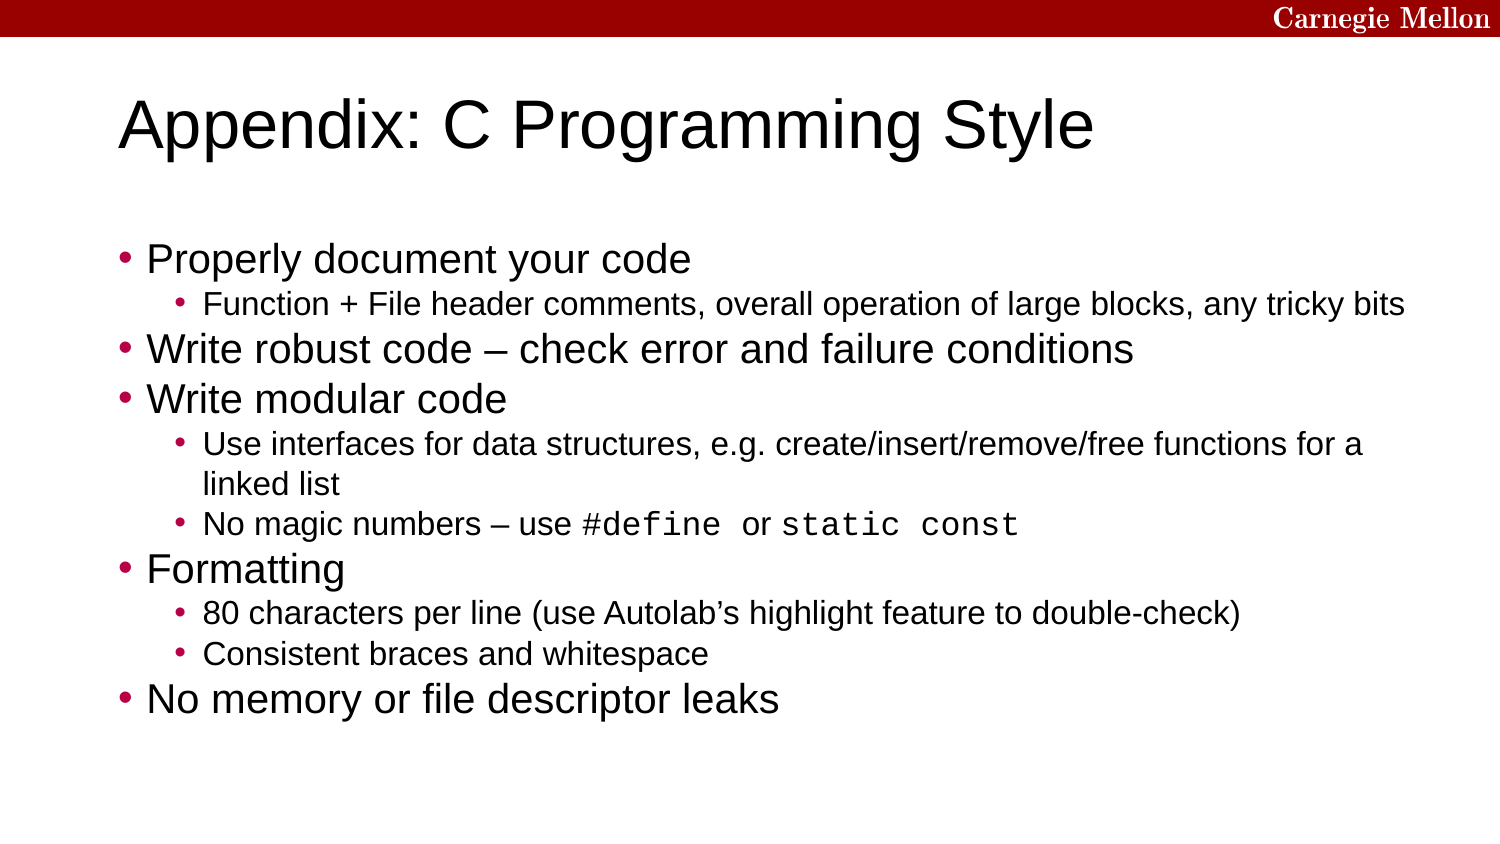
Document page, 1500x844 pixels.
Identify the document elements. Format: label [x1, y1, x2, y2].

text_box [103, 224, 1440, 760]
text_box [103, 44, 1397, 208]
picture [0, 0, 1500, 844]
